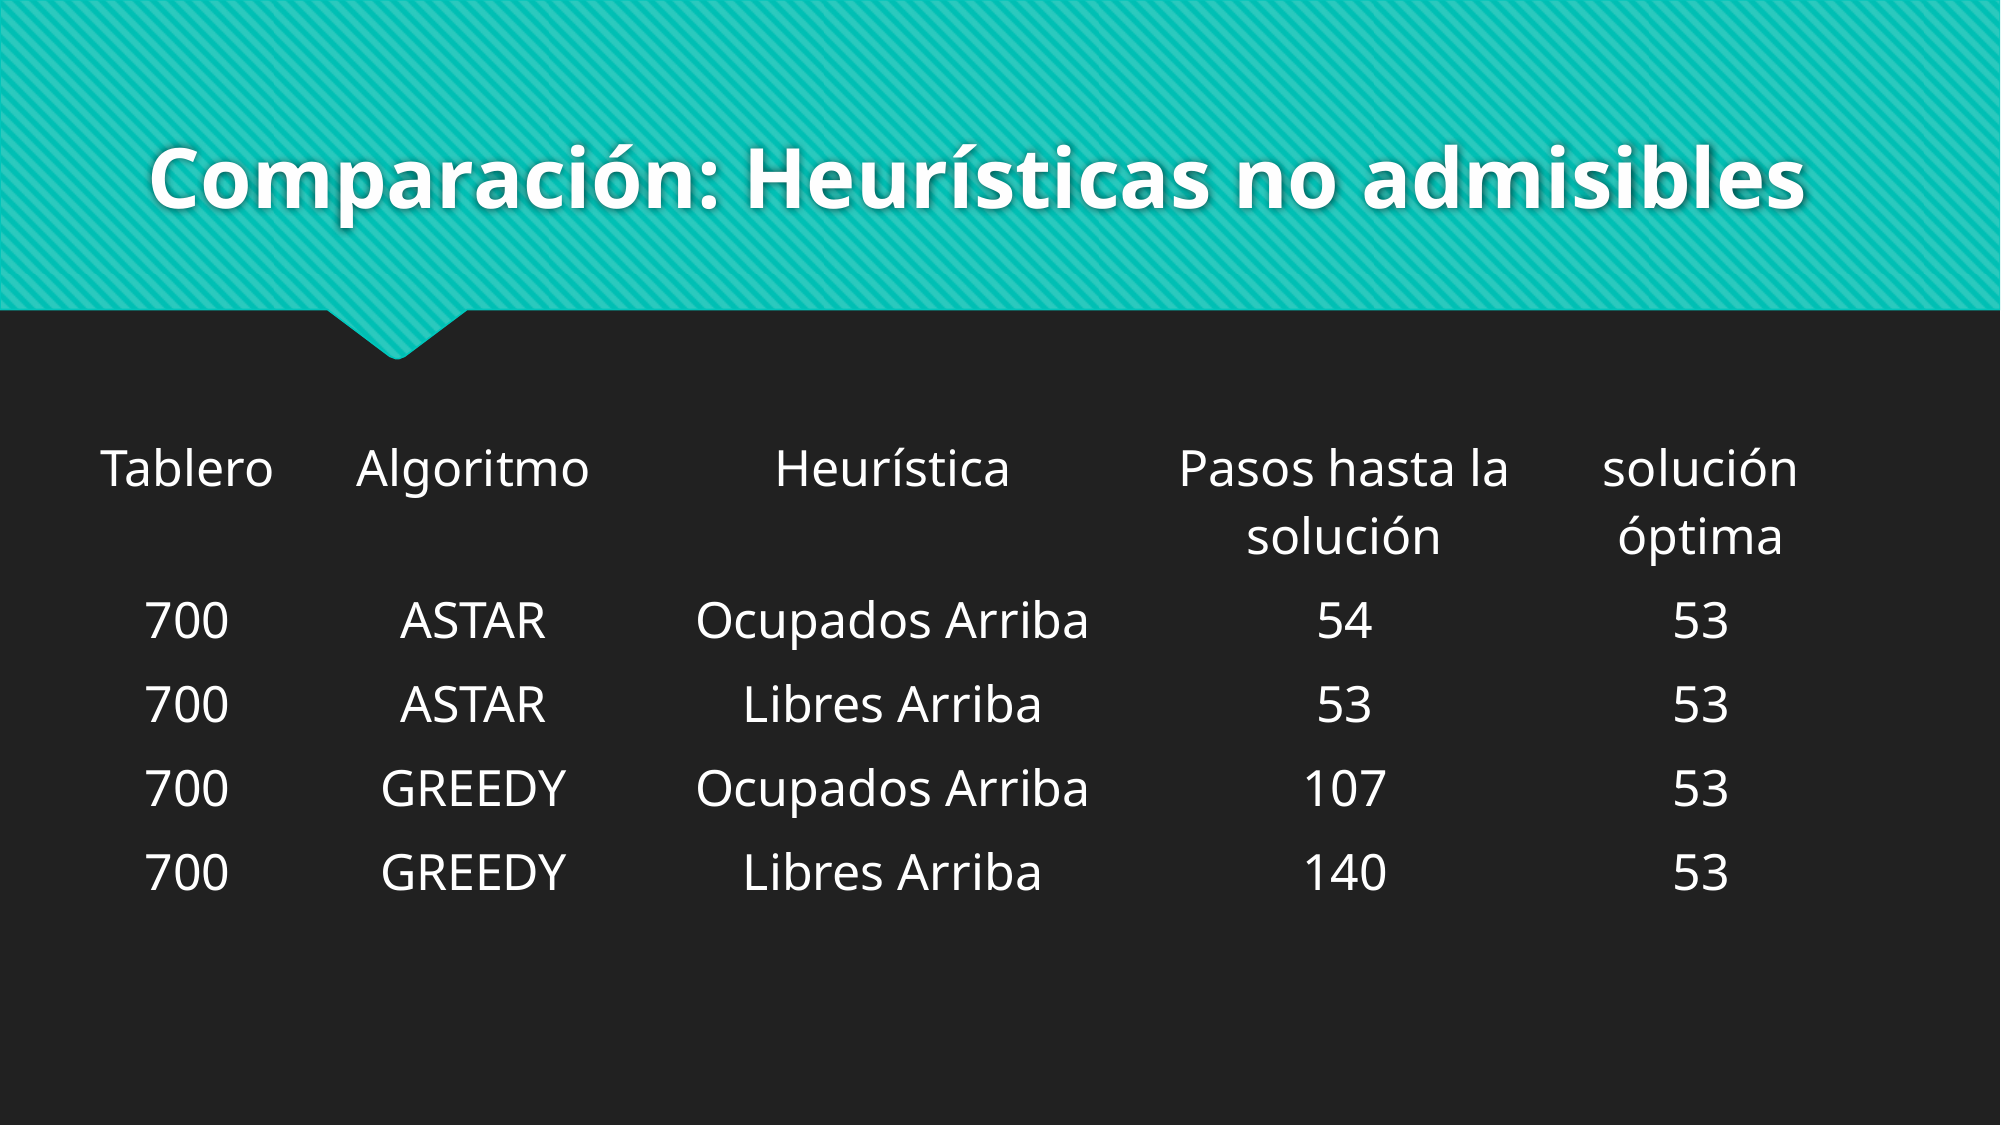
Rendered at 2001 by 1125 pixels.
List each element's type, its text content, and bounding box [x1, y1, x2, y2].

table_cell ASTAR [315, 577, 632, 661]
table_cell Libres Arriba [632, 661, 1154, 745]
table_cell 53 [1535, 577, 1867, 661]
table_cell 54 [1154, 577, 1535, 661]
table_cell 700 [60, 577, 315, 661]
table_header Pasos hasta la solución [1154, 425, 1535, 577]
table_cell 700 [60, 829, 315, 913]
table_cell GREEDY [315, 745, 632, 829]
table_cell 140 [1154, 829, 1535, 913]
table_cell 53 [1535, 745, 1867, 829]
table_cell 700 [60, 745, 315, 829]
table_cell 53 [1535, 829, 1867, 913]
table_cell Libres Arriba [632, 829, 1154, 913]
table_cell 107 [1154, 745, 1535, 829]
table_cell 53 [1154, 661, 1535, 745]
table_cell GREEDY [315, 829, 632, 913]
table_cell Ocupados Arriba [632, 577, 1154, 661]
table_cell 53 [1535, 661, 1867, 745]
table_header solución óptima [1535, 425, 1867, 577]
table_cell ASTAR [315, 661, 632, 745]
table_header Heurística [632, 425, 1154, 577]
table_header Algoritmo [315, 425, 632, 577]
table_header Tablero [60, 425, 315, 577]
table_cell 700 [60, 661, 315, 745]
table_cell Ocupados Arriba [632, 745, 1154, 829]
title Comparación: Heurísticas no admisibles [132, 73, 1868, 233]
